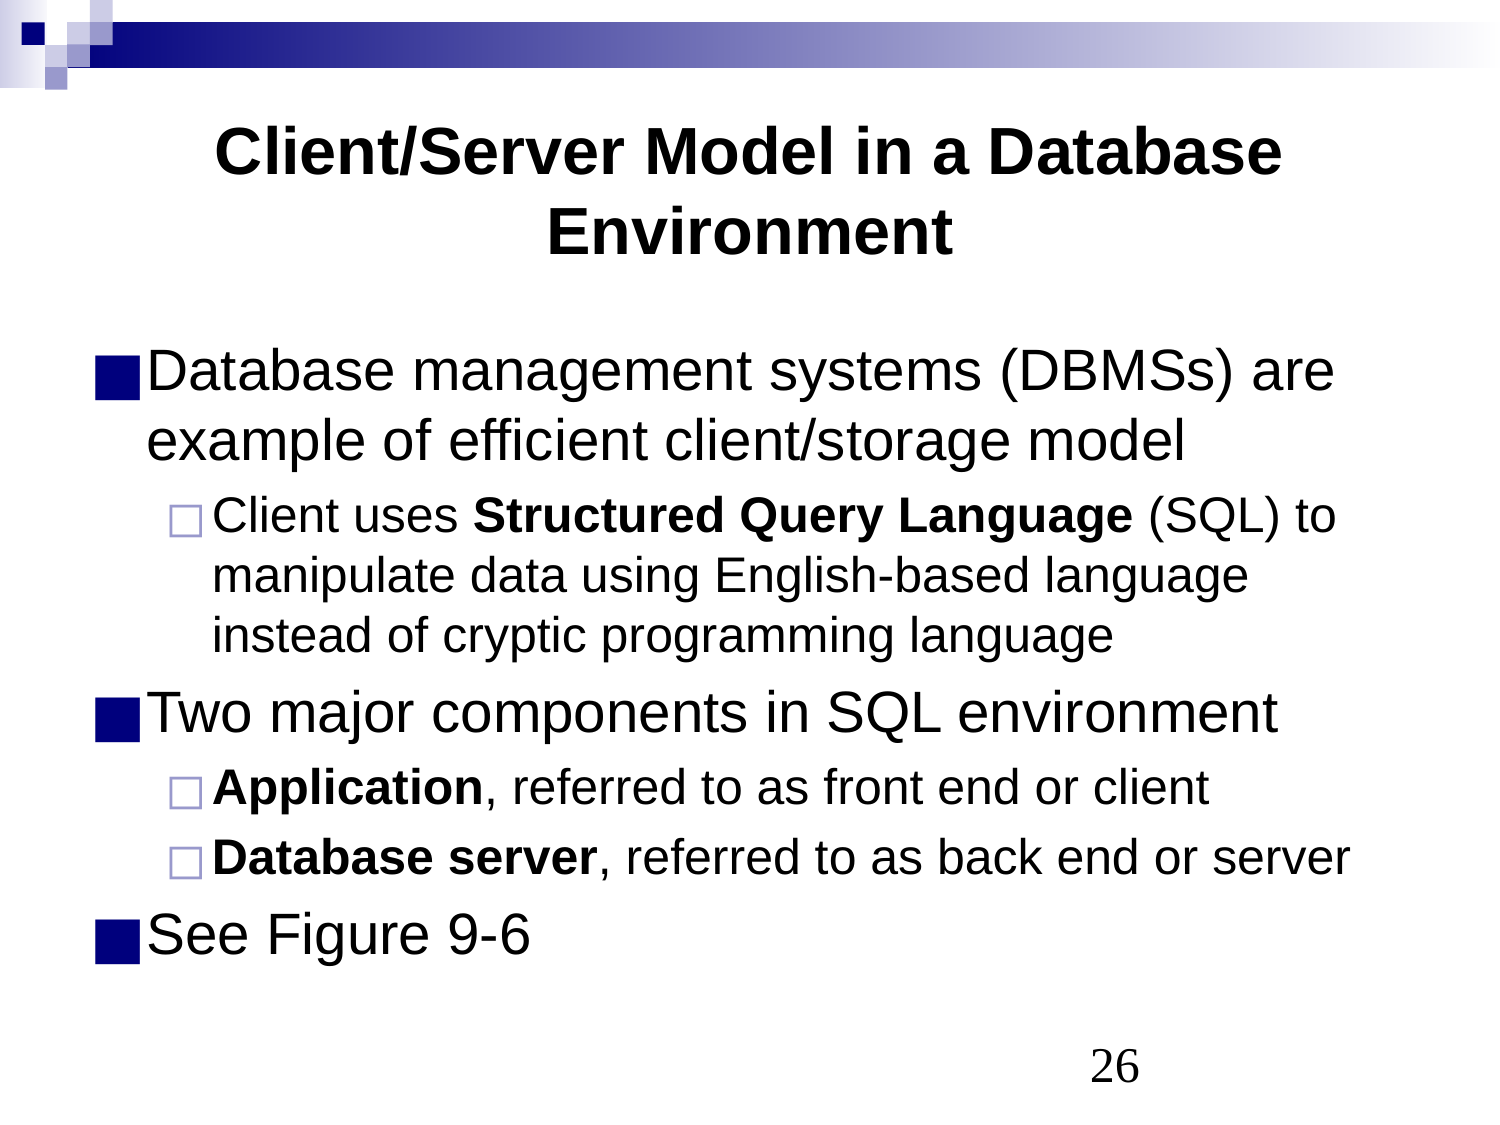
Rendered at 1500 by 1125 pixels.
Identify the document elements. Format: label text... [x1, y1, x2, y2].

title Client/Server Model in a Database Environment [75, 75, 1425, 300]
slide_number ‹#› [1074, 1025, 1425, 1100]
list Database management systems (DBMSs) are example of efficient client/storage model Client uses Structured Query Language (SQL) to manipulate data using English-based language instead of cryptic programming language Two major components in SQL environment Application, referred to as front end or client Database server, referred to as back end or server See Figure 9-6 [75, 324, 1425, 963]
